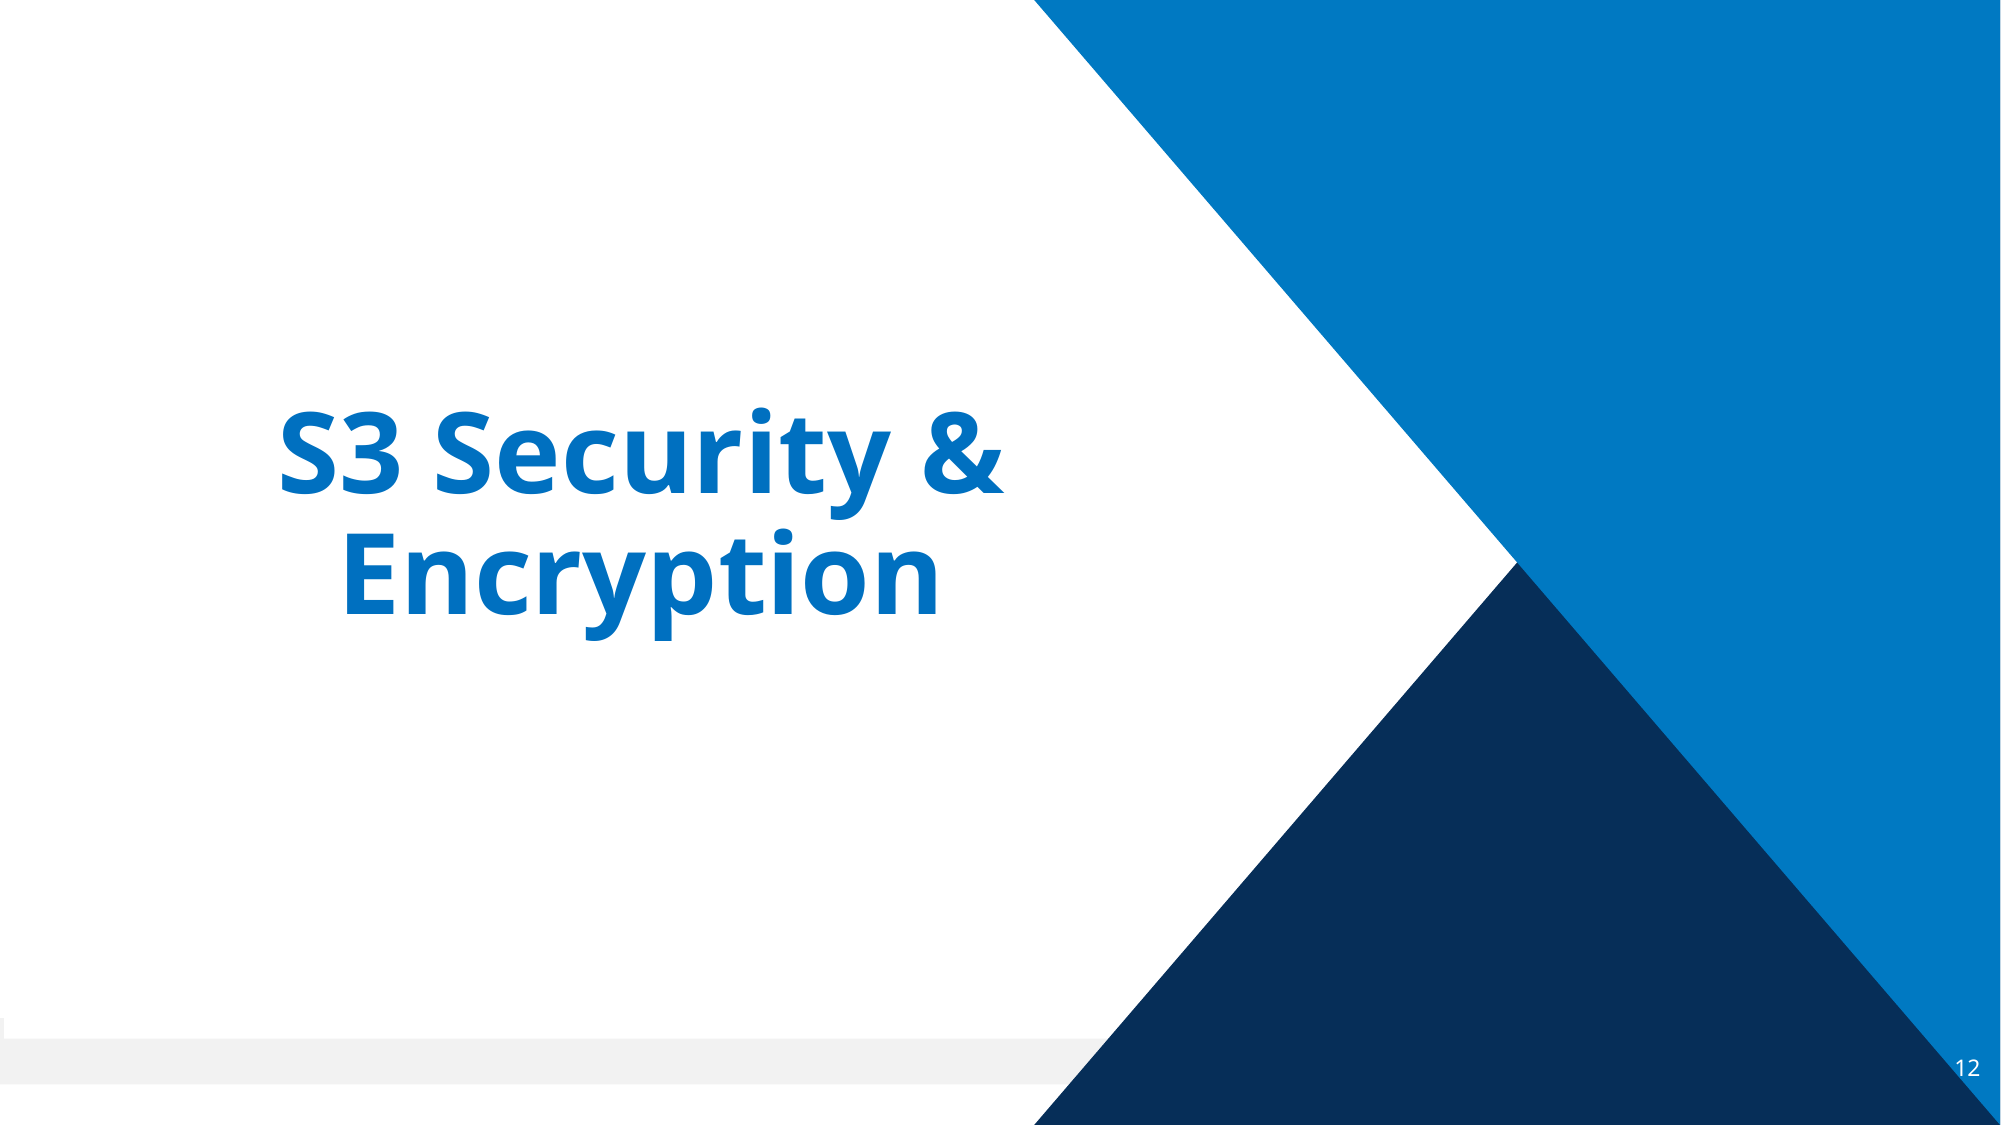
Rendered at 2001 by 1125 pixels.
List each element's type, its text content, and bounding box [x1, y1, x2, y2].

slide_number 12 [1919, 1038, 1996, 1100]
title S3 Security & Encryption [48, 311, 1234, 724]
